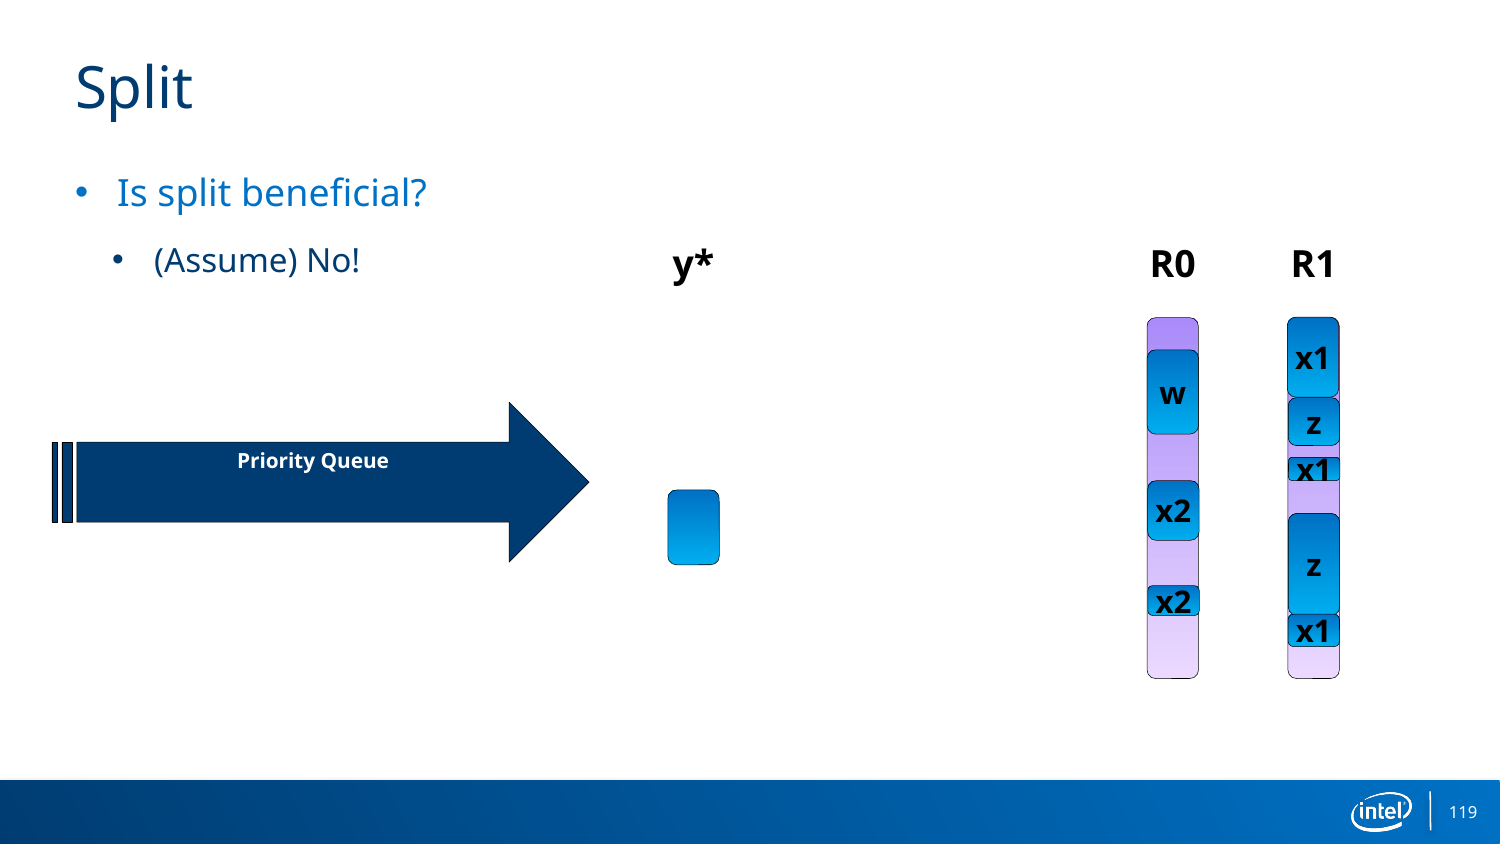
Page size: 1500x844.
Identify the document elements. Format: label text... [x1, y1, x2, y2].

text_box Priority Queue [51, 442, 57, 523]
slide_number 119 [1127, 791, 1478, 837]
text_box y* [664, 239, 723, 285]
text_box z [1288, 397, 1340, 446]
text_box Priority Queue [61, 442, 72, 523]
text_box Priority Queue [76, 402, 590, 563]
list Is split beneficial? (Assume) No! [75, 168, 1425, 732]
text_box x1 [1288, 457, 1340, 481]
text_box w [1147, 349, 1199, 435]
text_box [667, 489, 720, 565]
text_box [1333, 325, 1340, 403]
text_box [1147, 317, 1199, 356]
text_box x2 [1147, 585, 1200, 616]
text_box [1287, 392, 1340, 679]
text_box [1147, 428, 1199, 487]
text_box x2 [1147, 480, 1200, 541]
text_box z [1288, 513, 1340, 614]
text_box x1 [1287, 317, 1339, 398]
title Split [75, 50, 1425, 160]
text_box R1 [1284, 239, 1344, 285]
text_box [1147, 534, 1199, 589]
text_box R0 [1143, 239, 1203, 285]
text_box x1 [1288, 614, 1340, 647]
text_box [1147, 612, 1199, 679]
